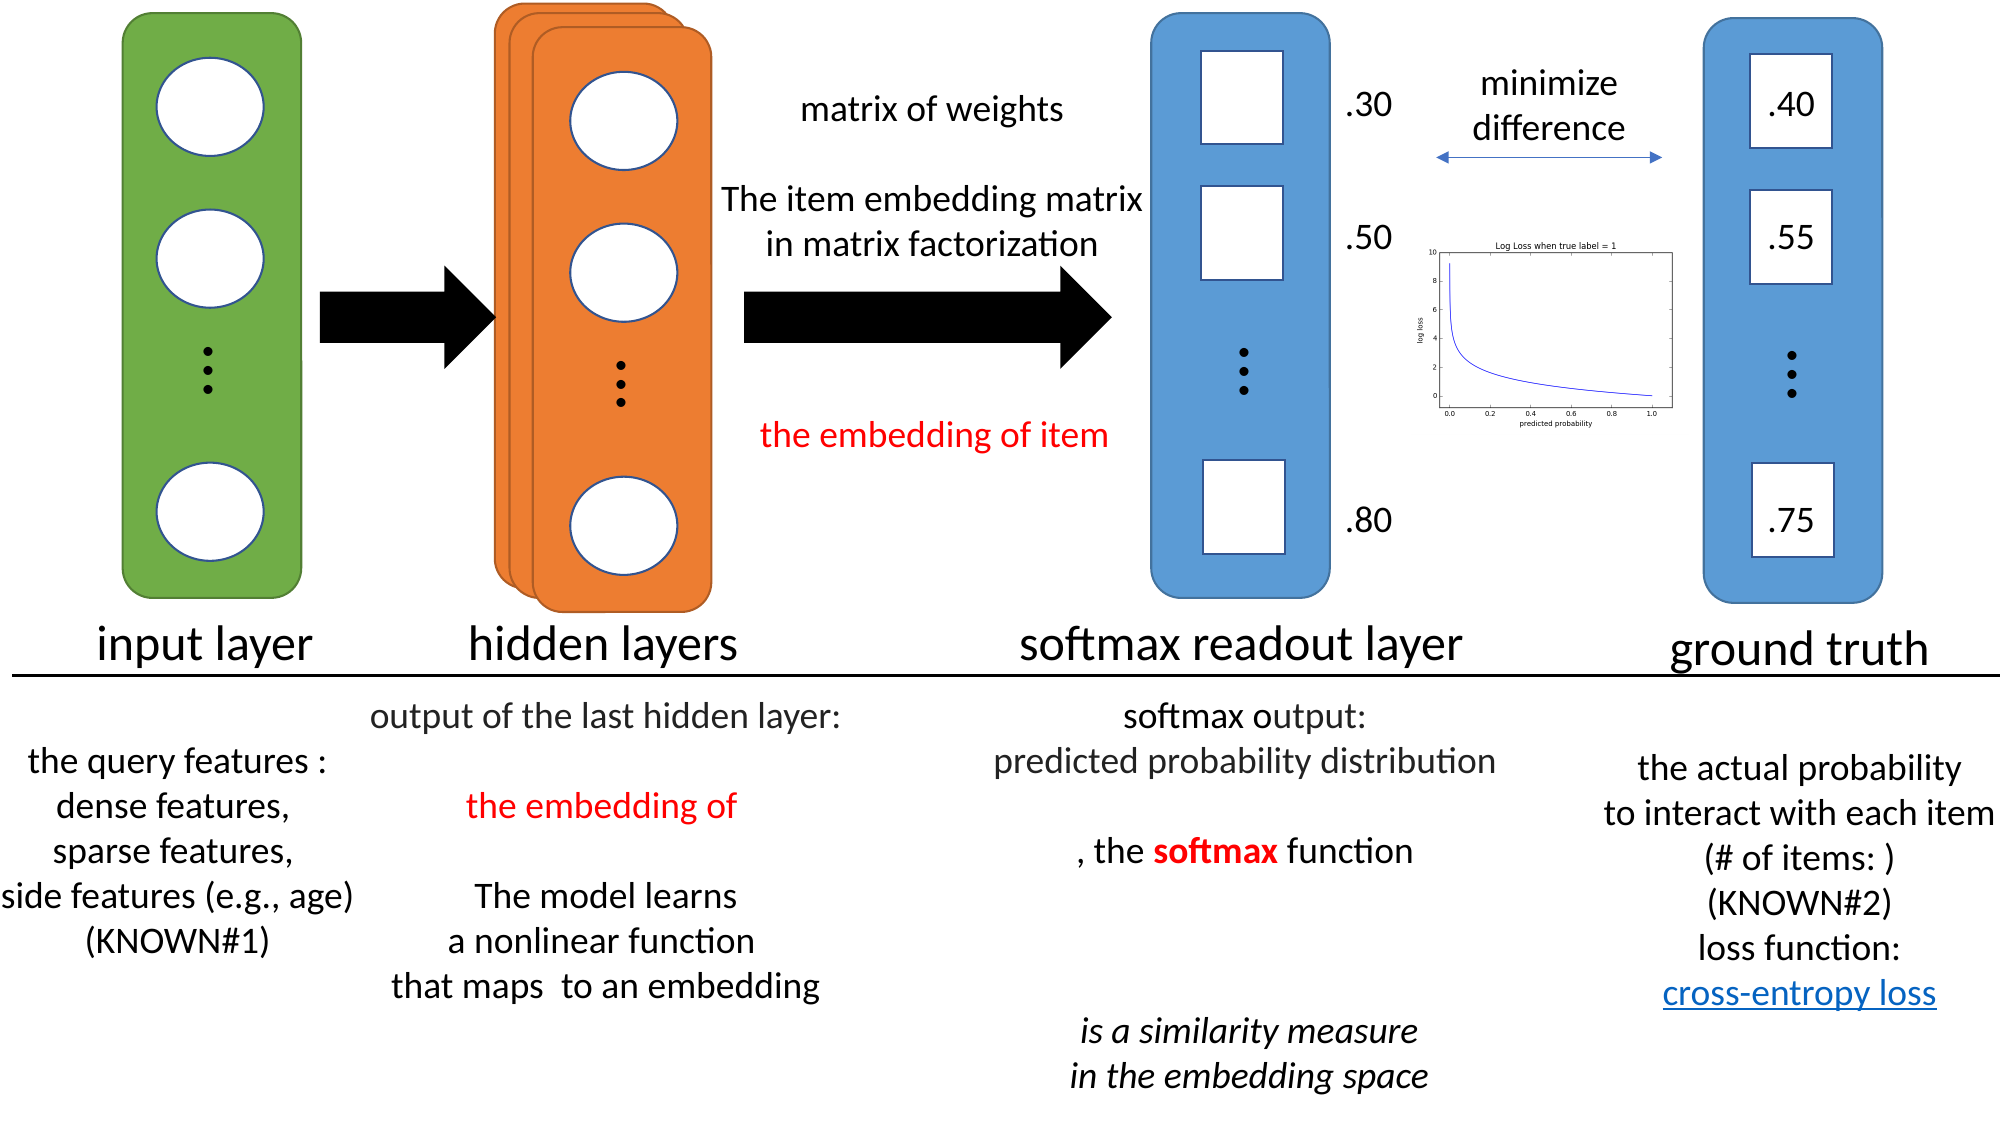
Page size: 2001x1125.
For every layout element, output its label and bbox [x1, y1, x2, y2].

text_box [0, 3, 2000, 1125]
